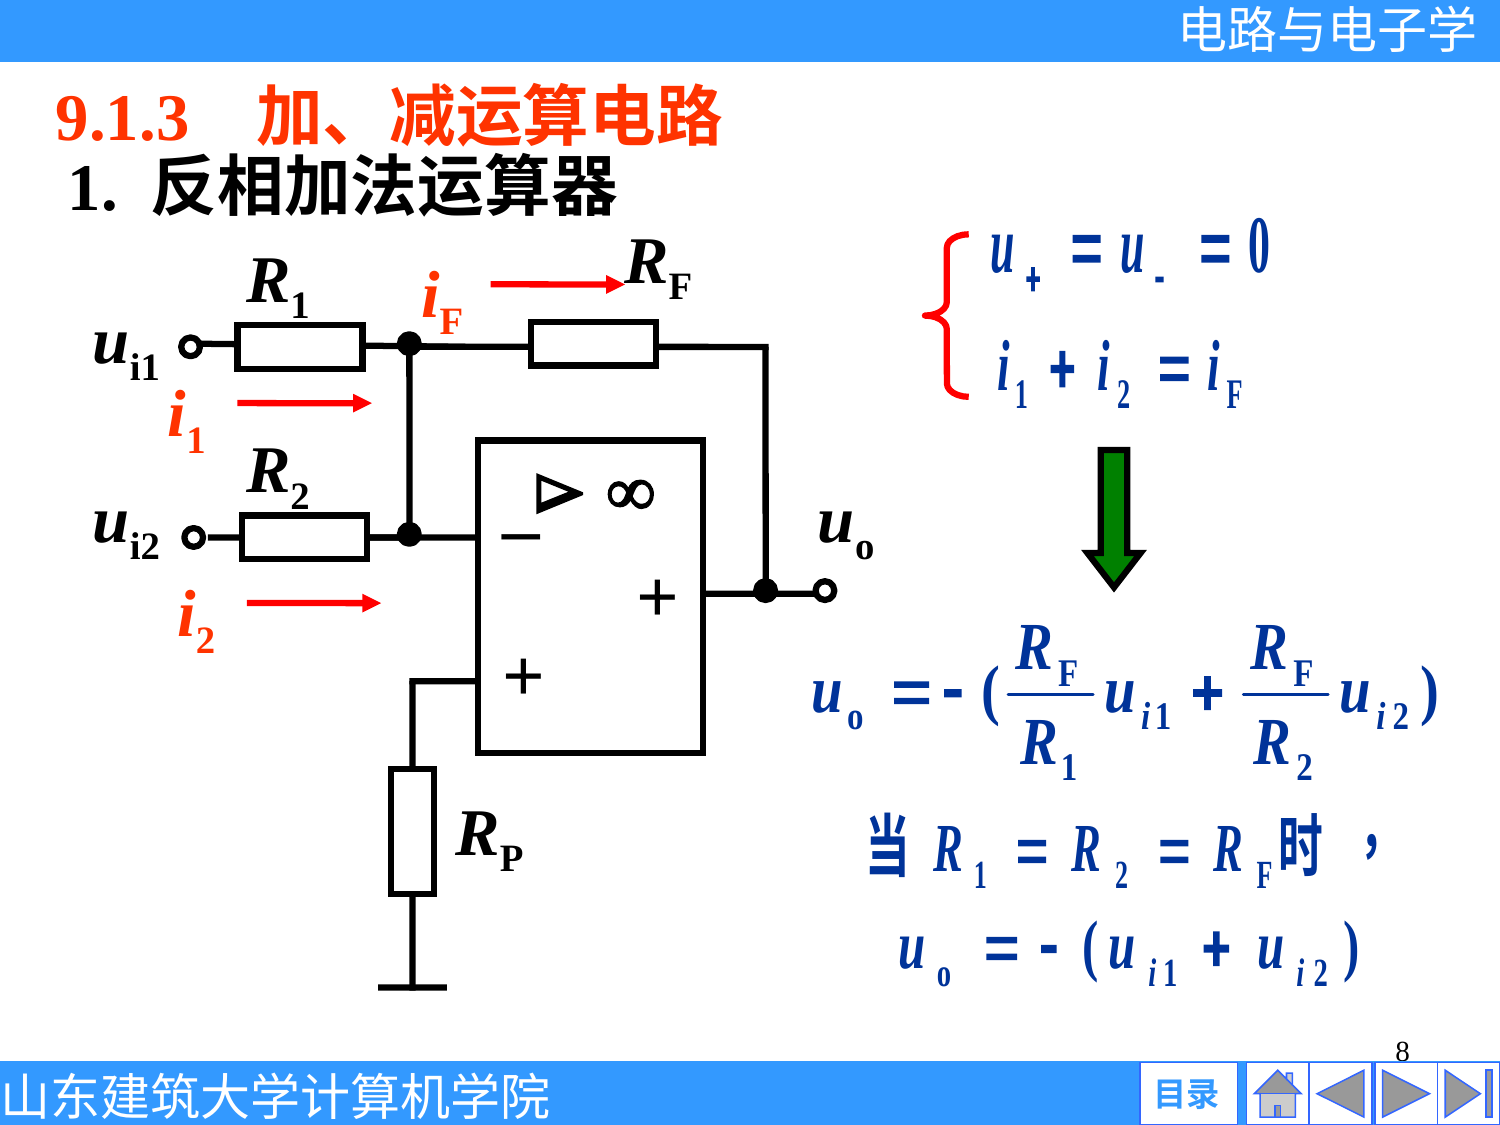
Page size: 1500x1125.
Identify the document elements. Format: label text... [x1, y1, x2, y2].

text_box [801, 600, 1448, 793]
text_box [887, 899, 1374, 1000]
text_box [987, 317, 1260, 416]
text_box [152, 362, 373, 458]
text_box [405, 243, 626, 340]
text_box 1. 反相加法运算器 [53, 136, 857, 232]
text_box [861, 802, 1376, 897]
text_box [1087, 449, 1141, 588]
text_box [941, 234, 969, 397]
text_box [980, 191, 1289, 302]
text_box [77, 209, 938, 991]
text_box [162, 562, 382, 658]
text_box 9.1.3 加、减运算电路 [41, 65, 854, 161]
